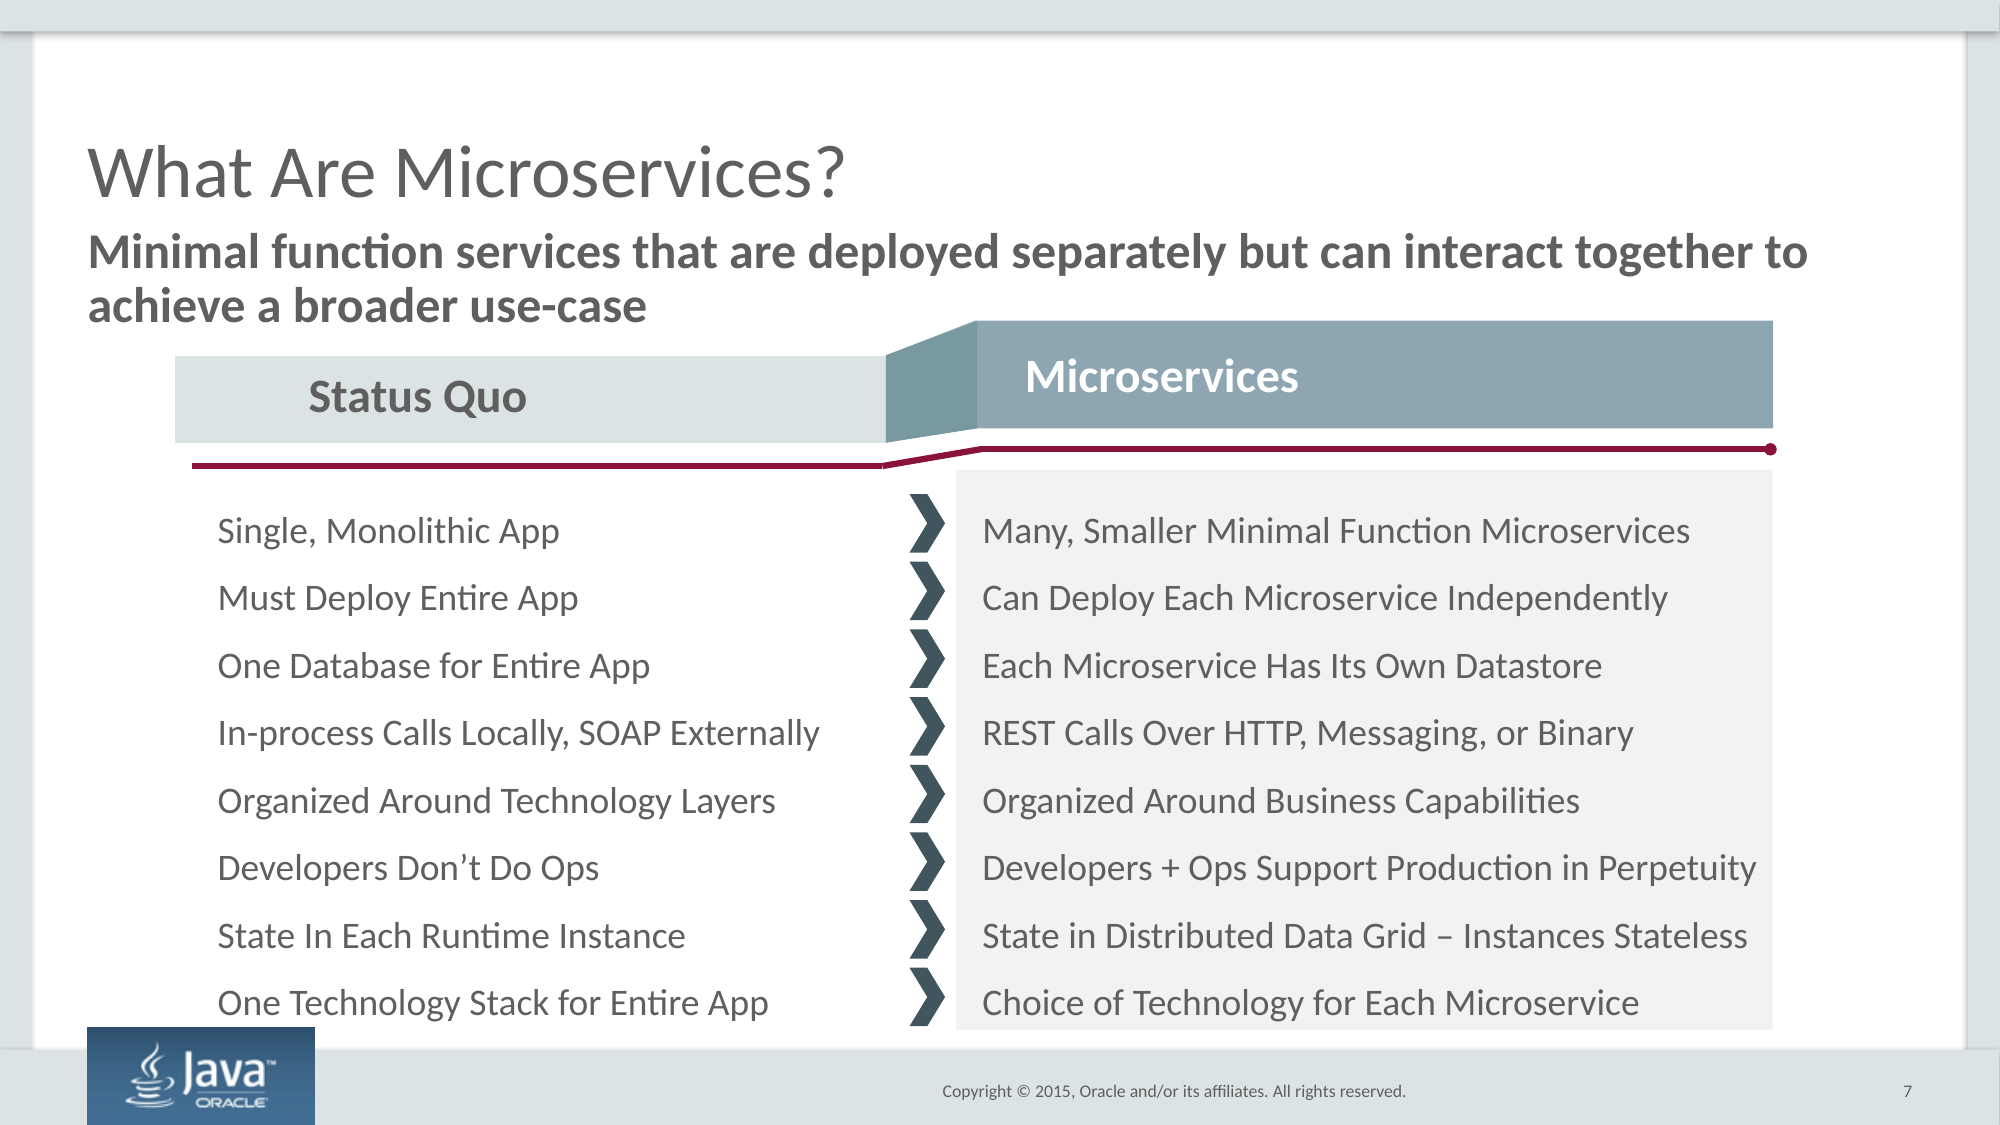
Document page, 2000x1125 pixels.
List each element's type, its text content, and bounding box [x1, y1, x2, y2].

slide_number 7 [1849, 1075, 1913, 1106]
text_box Single, Monolithic App Must Deploy Entire App One Database for Entire App In-process Calls Locally, SOAP Externally Organized Around Technology Layers Developers Don’t Do Ops State In Each Runtime Instance One Technology Stack for Entire App [217, 483, 880, 1024]
text_box Many, Smaller Minimal Function Microservices Can Deploy Each Microservice Independently Each Microservice Has Its Own Datastore REST Calls Over HTTP, Messaging, or Binary Organized Around Business Capabilities Developers + Ops Support Production in Perpetuity State in Distributed Data Grid – Instances Stateless Choice of Technology for Each Microservice [982, 483, 1772, 1024]
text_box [882, 448, 983, 467]
text_box [954, 468, 1775, 1032]
text_box [905, 898, 948, 961]
text_box [905, 762, 948, 826]
text_box Microservices [1024, 345, 1300, 403]
picture [87, 1027, 315, 1125]
text_box Status Quo [308, 364, 528, 422]
text_box [174, 355, 885, 443]
text_box [933, 320, 1774, 429]
text_box [905, 627, 948, 690]
text_box [905, 830, 948, 894]
text_box [885, 321, 978, 443]
list Minimal function services that are deployed separately but can interact together to achieve a broader use-case [87, 225, 1913, 282]
text_box [905, 694, 948, 758]
text_box [905, 559, 948, 623]
title What Are Microservices? [87, 66, 1913, 213]
text_box [905, 965, 948, 1029]
text_box [905, 491, 948, 555]
